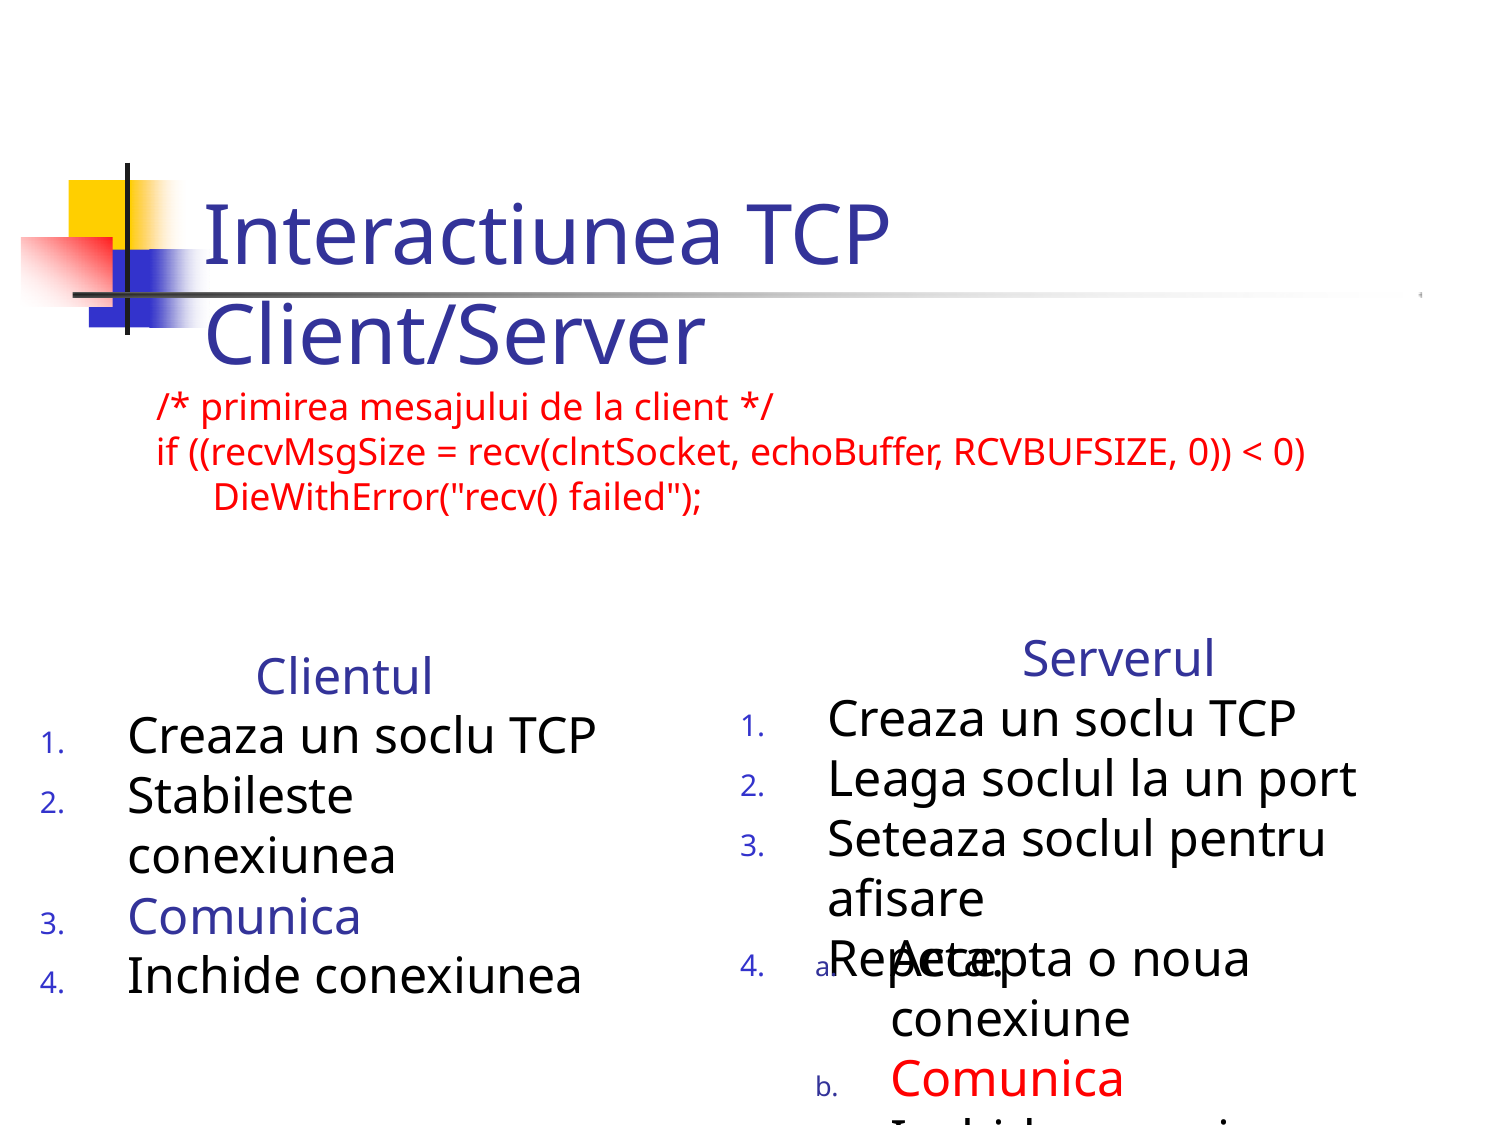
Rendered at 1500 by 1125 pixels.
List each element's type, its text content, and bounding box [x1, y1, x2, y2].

text_box [72, 292, 135, 298]
text_box /* primirea mesajului de la client */ if ((recvMsgSize = recv(clntSocket, echoBuffer, RCVBUFSIZE, 0)) < 0) DieWithError("recv() failed"); [153, 380, 1311, 518]
text_box Clientul Creaza un soclu TCP Stabileste conexiunea Comunica Inchide conexiunea [37, 643, 608, 1004]
text_box [1365, 292, 1423, 298]
title Interactiunea TCP Client/Server [135, 178, 1365, 382]
text_box [20, 237, 113, 307]
text_box Serverul Creaza un soclu TCP Leaga soclul la un port Seteaza soclul pentru afisare Repeta: [737, 624, 1464, 987]
picture [131, 180, 135, 249]
text_box Accepta o noua conexiune Comunica Inchide conexiunea [813, 924, 1473, 1125]
